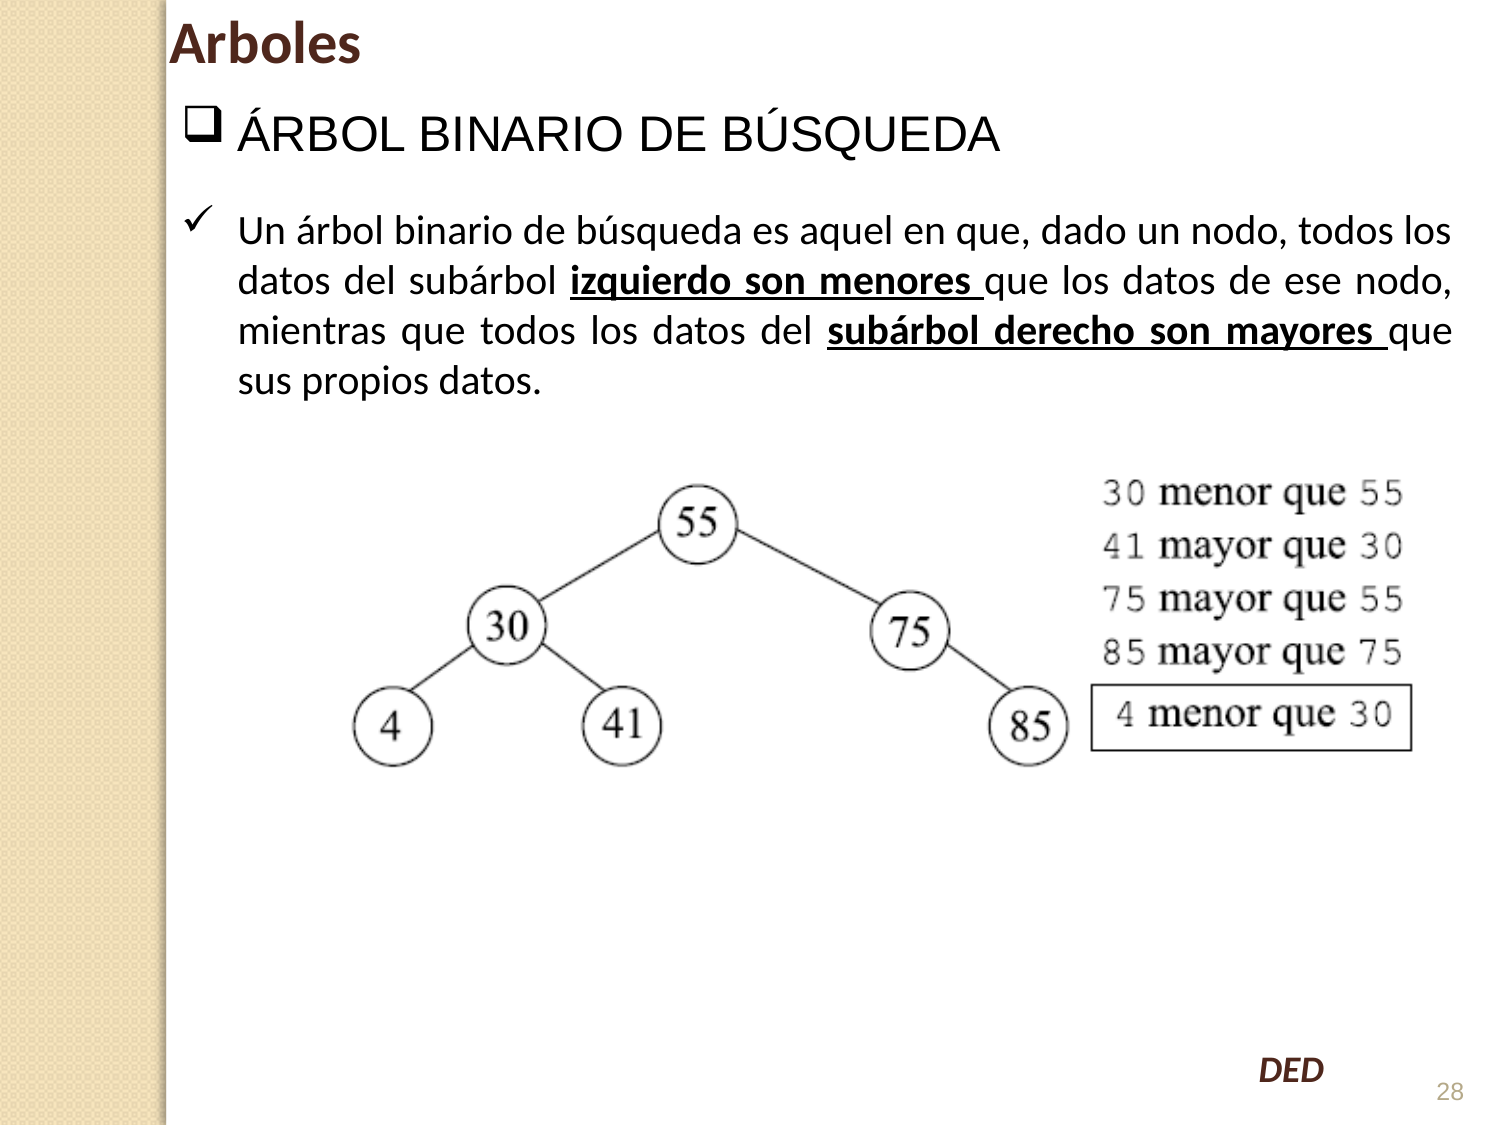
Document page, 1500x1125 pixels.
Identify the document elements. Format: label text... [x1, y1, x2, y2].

text_box Arboles [154, 0, 1427, 94]
picture [285, 459, 1428, 801]
slide_number 28 [1413, 1034, 1488, 1113]
text_box DED [1243, 1038, 1384, 1098]
text_box ÁRBOL BINARIO DE BÚSQUEDA Un árbol binario de búsqueda es aquel en que, dado un nodo, todos los datos del subárbol izquierdo son menores que los datos de ese nodo, mientras que todos los datos del subárbol derecho son mayores que sus propios datos. [166, 93, 1468, 411]
